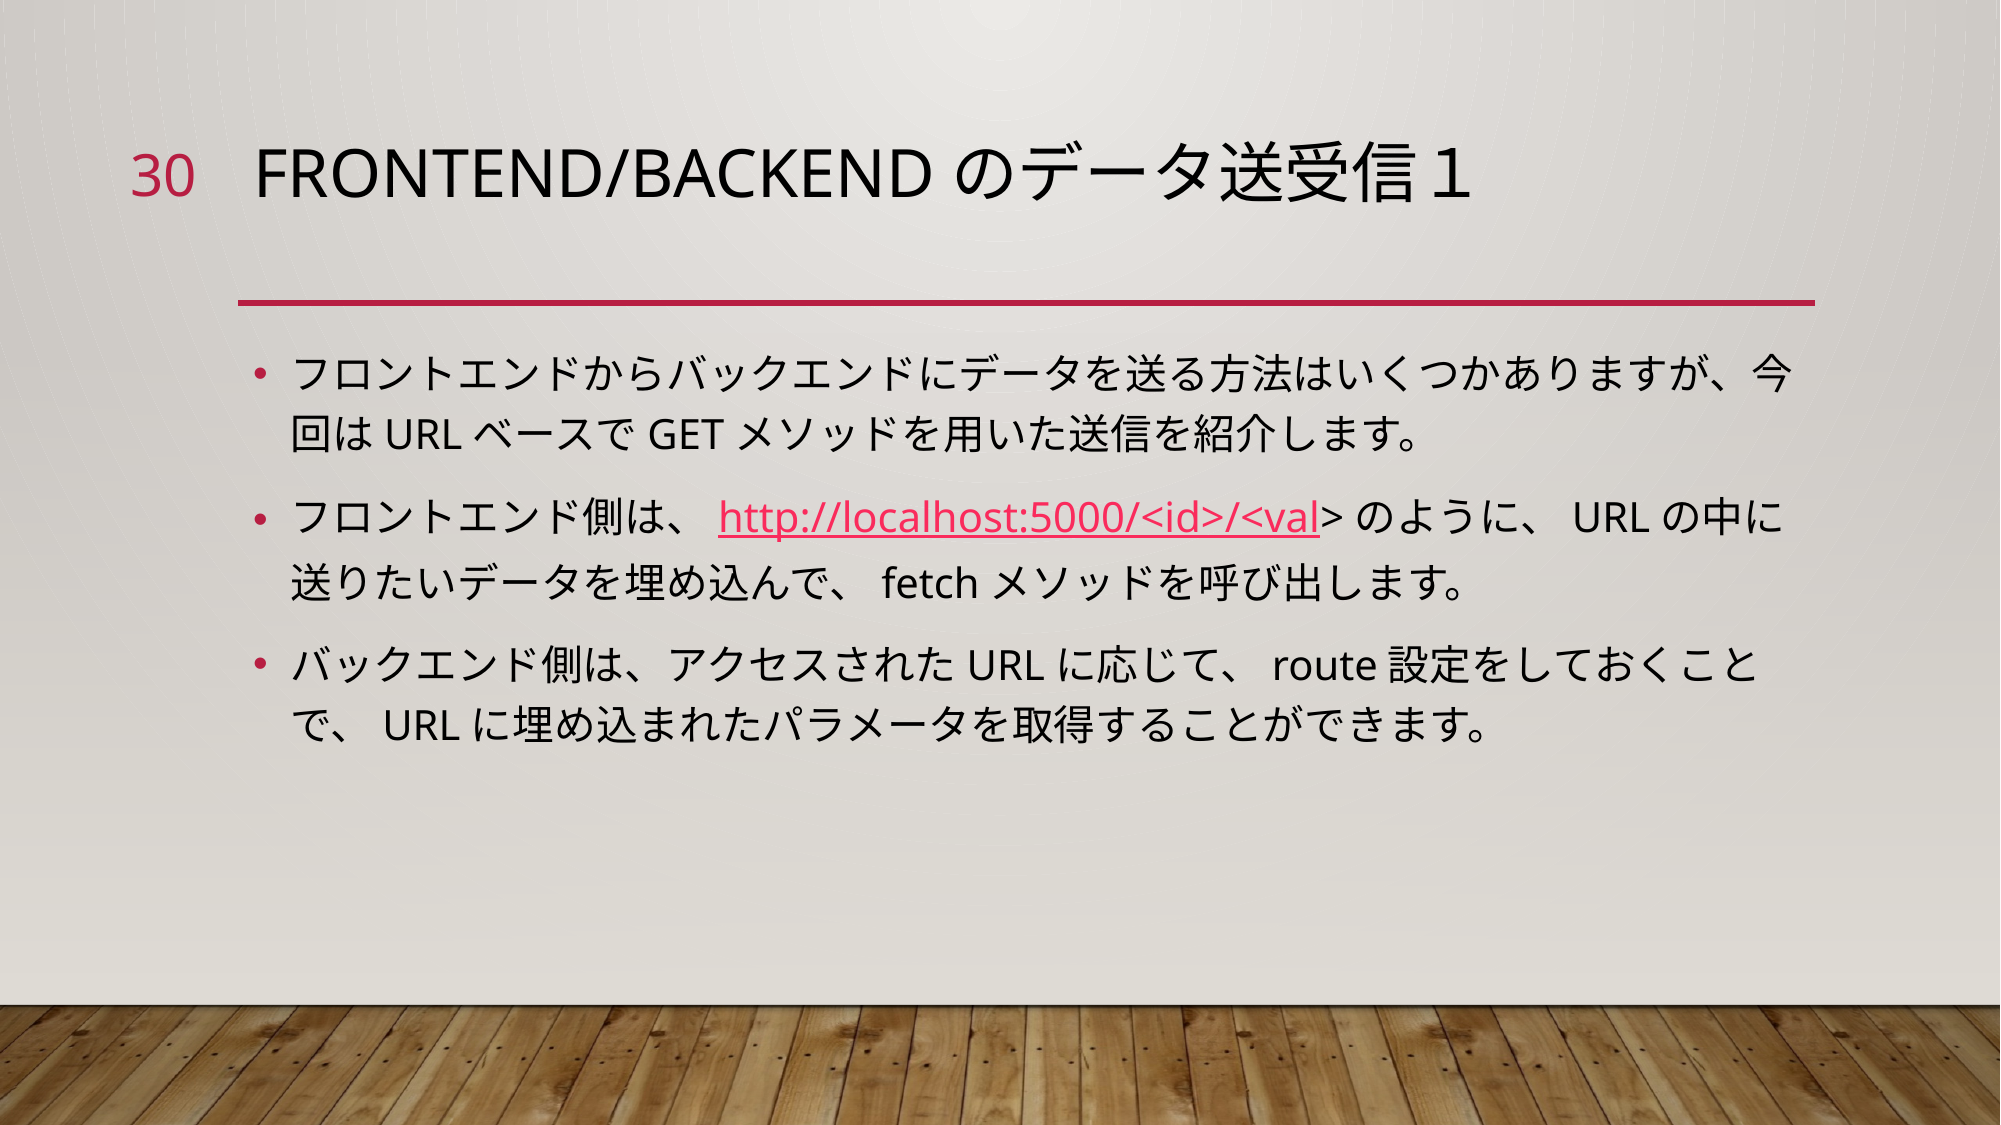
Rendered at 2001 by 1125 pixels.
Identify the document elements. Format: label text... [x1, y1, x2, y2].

picture [0, 1005, 2000, 1125]
title Frontend/backendのデータ送受信１ [238, 131, 1814, 305]
slide_number 30 [78, 131, 212, 214]
list フロントエンドからバックエンドにデータを送る方法はいくつかありますが、今回はURLベースでGETメソッドを用いた送信を紹介します。 フロントエンド側は、http://localhost:5000/<id>/<val>のように、URLの中に送りたいデータを埋め込んで、fetchメソッドを呼び出します。 バックエンド側は、アクセスされたURLに応じて、route設定をしておくことで、URLに埋め込まれたパラメータを取得することができます。 [238, 330, 1814, 897]
